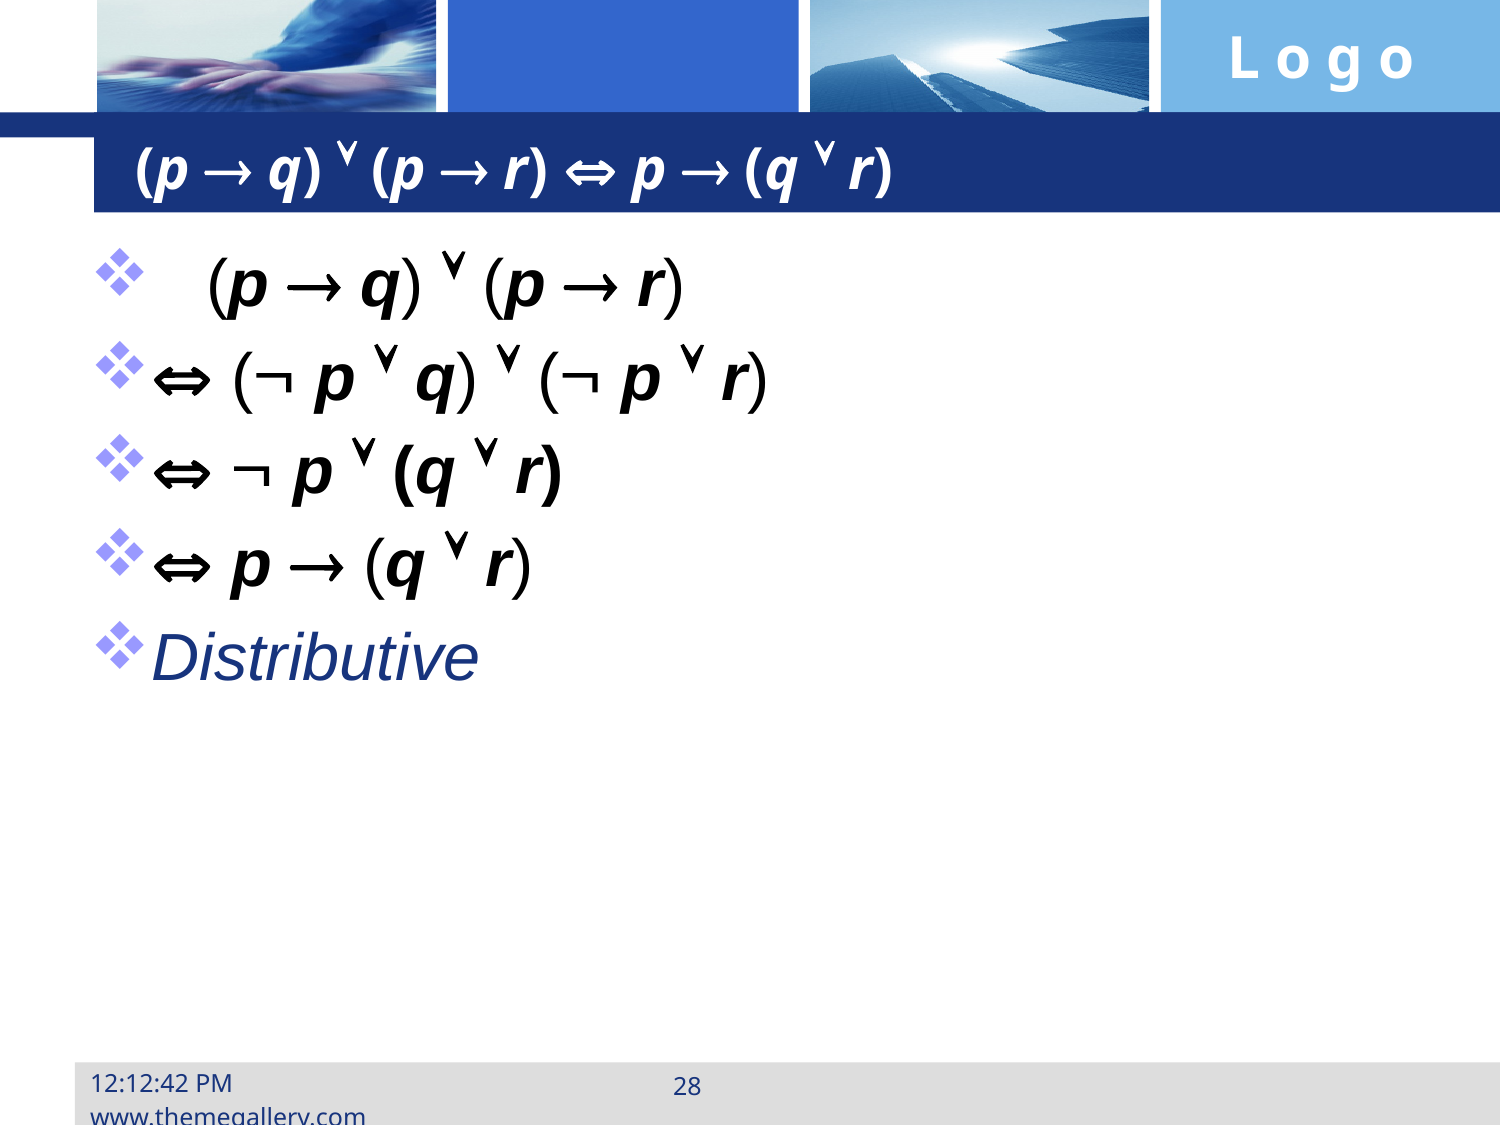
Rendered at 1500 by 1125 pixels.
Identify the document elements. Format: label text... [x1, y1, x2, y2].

picture [810, 0, 1150, 112]
title (p  q)  (p  r)  p  (q  r) [120, 120, 1400, 213]
picture [97, 0, 437, 112]
slide_number 28 [512, 1062, 863, 1116]
list (p  q)  (p  r)  ( p  q)  ( p  r)   p  (q  r)  p  (q  r) Distributive [75, 232, 1425, 1034]
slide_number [74, 1059, 426, 1113]
